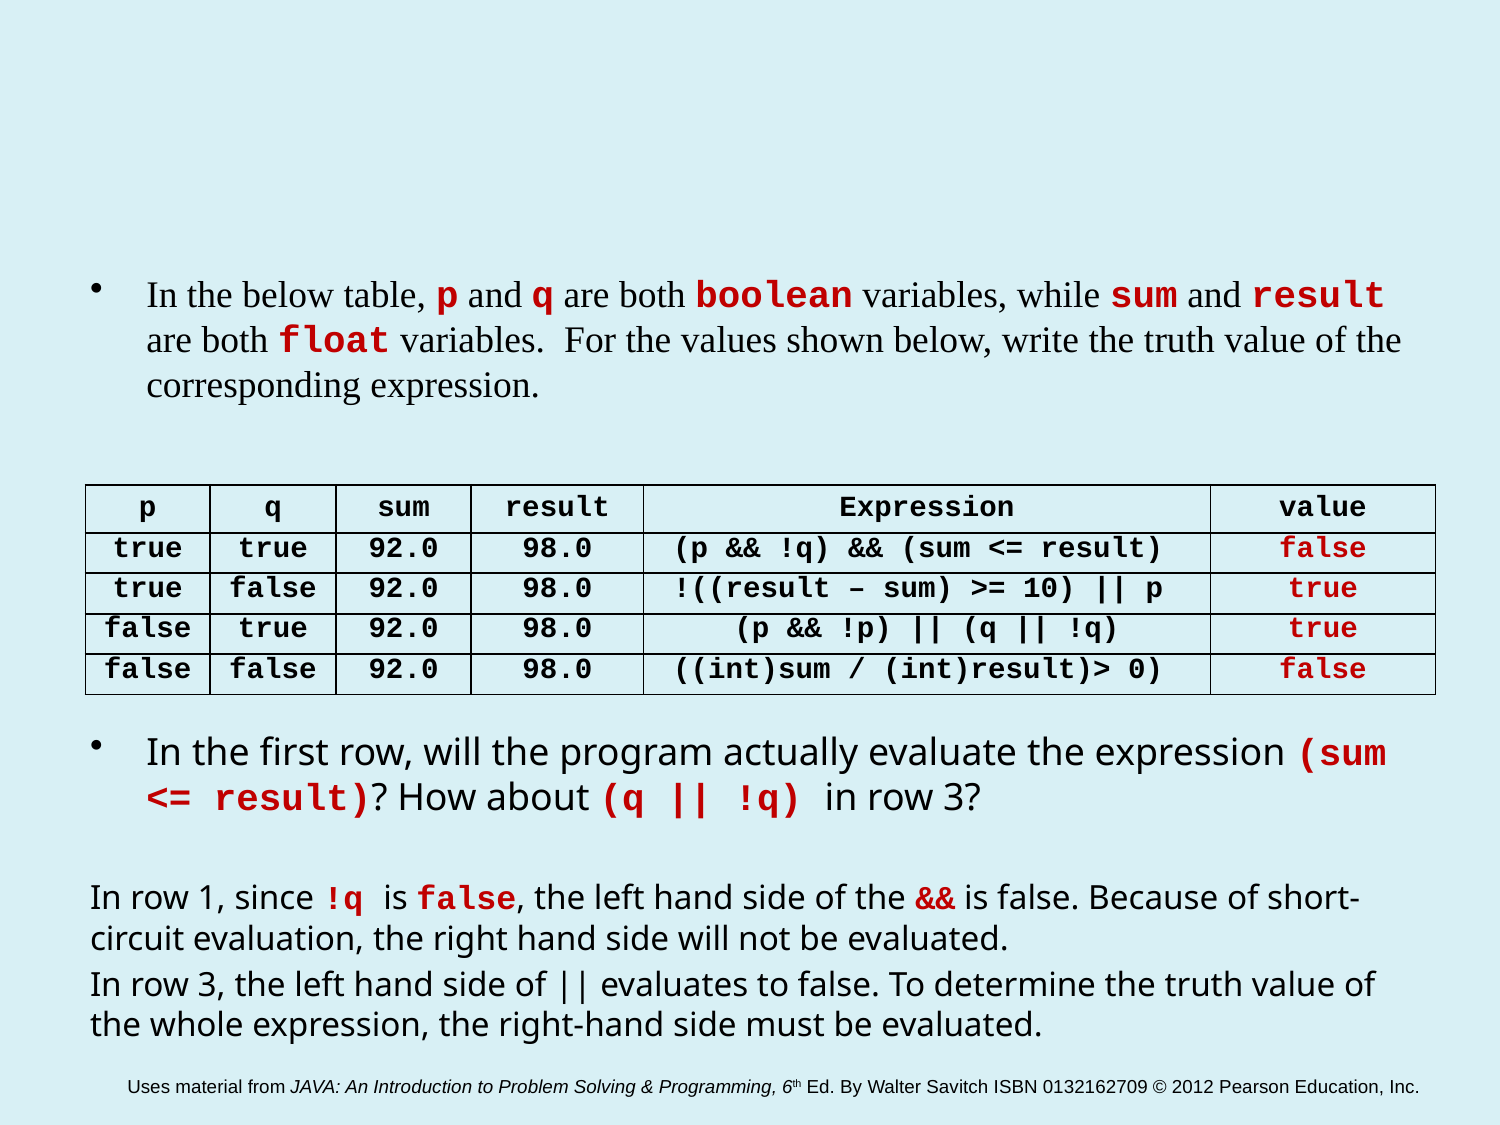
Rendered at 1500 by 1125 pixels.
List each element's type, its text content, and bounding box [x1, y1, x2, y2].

table_cell !((result – sum) >= 10) || p [644, 574, 1210, 613]
table_cell true [211, 534, 335, 572]
table_cell 98.0 [472, 655, 643, 694]
table_cell false [86, 655, 209, 694]
table_header sum [337, 486, 470, 532]
table_cell true [211, 615, 335, 653]
table_cell false [211, 574, 335, 613]
table_cell false [211, 655, 335, 694]
table_cell (p && !q) && (sum <= result) [644, 534, 1210, 572]
table_cell 92.0 [337, 574, 470, 613]
table_header value [1211, 486, 1435, 532]
list In the below table, p and q are both boolean variables, while sum and result are both float variables. For the values shown below, write the truth value of the corresponding expression. In the first row, will the program actually evaluate the expression (sum <= result)? How about (q || !q) in row 3? In row 1, since !q is false, the left hand side of the && is false. Because of short-circuit evaluation, the right hand side will not be evaluated. In row 3, the left hand side of || evaluates to false. To determine the truth value of the whole expression, the right-hand side must be evaluated. [75, 262, 1425, 1005]
table_cell 98.0 [472, 534, 643, 572]
table_cell false [86, 615, 209, 653]
table_header p [86, 486, 209, 532]
table_cell ((int)sum / (int)result)> 0) [644, 655, 1210, 694]
table_cell true [86, 574, 209, 613]
table_header Expression [644, 486, 1210, 532]
table_cell 92.0 [337, 615, 470, 653]
table_cell 98.0 [472, 615, 643, 653]
table_header q [211, 486, 335, 532]
table_header result [472, 486, 643, 532]
table_cell true [1211, 574, 1435, 613]
table_cell false [1211, 534, 1435, 572]
table_cell 92.0 [337, 655, 470, 694]
table_cell 98.0 [472, 574, 643, 613]
table_cell (p && !p) || (q || !q) [644, 615, 1210, 653]
table_cell true [86, 534, 209, 572]
table_cell false [1211, 655, 1435, 694]
table_cell true [1211, 615, 1435, 653]
table_cell 92.0 [337, 534, 470, 572]
